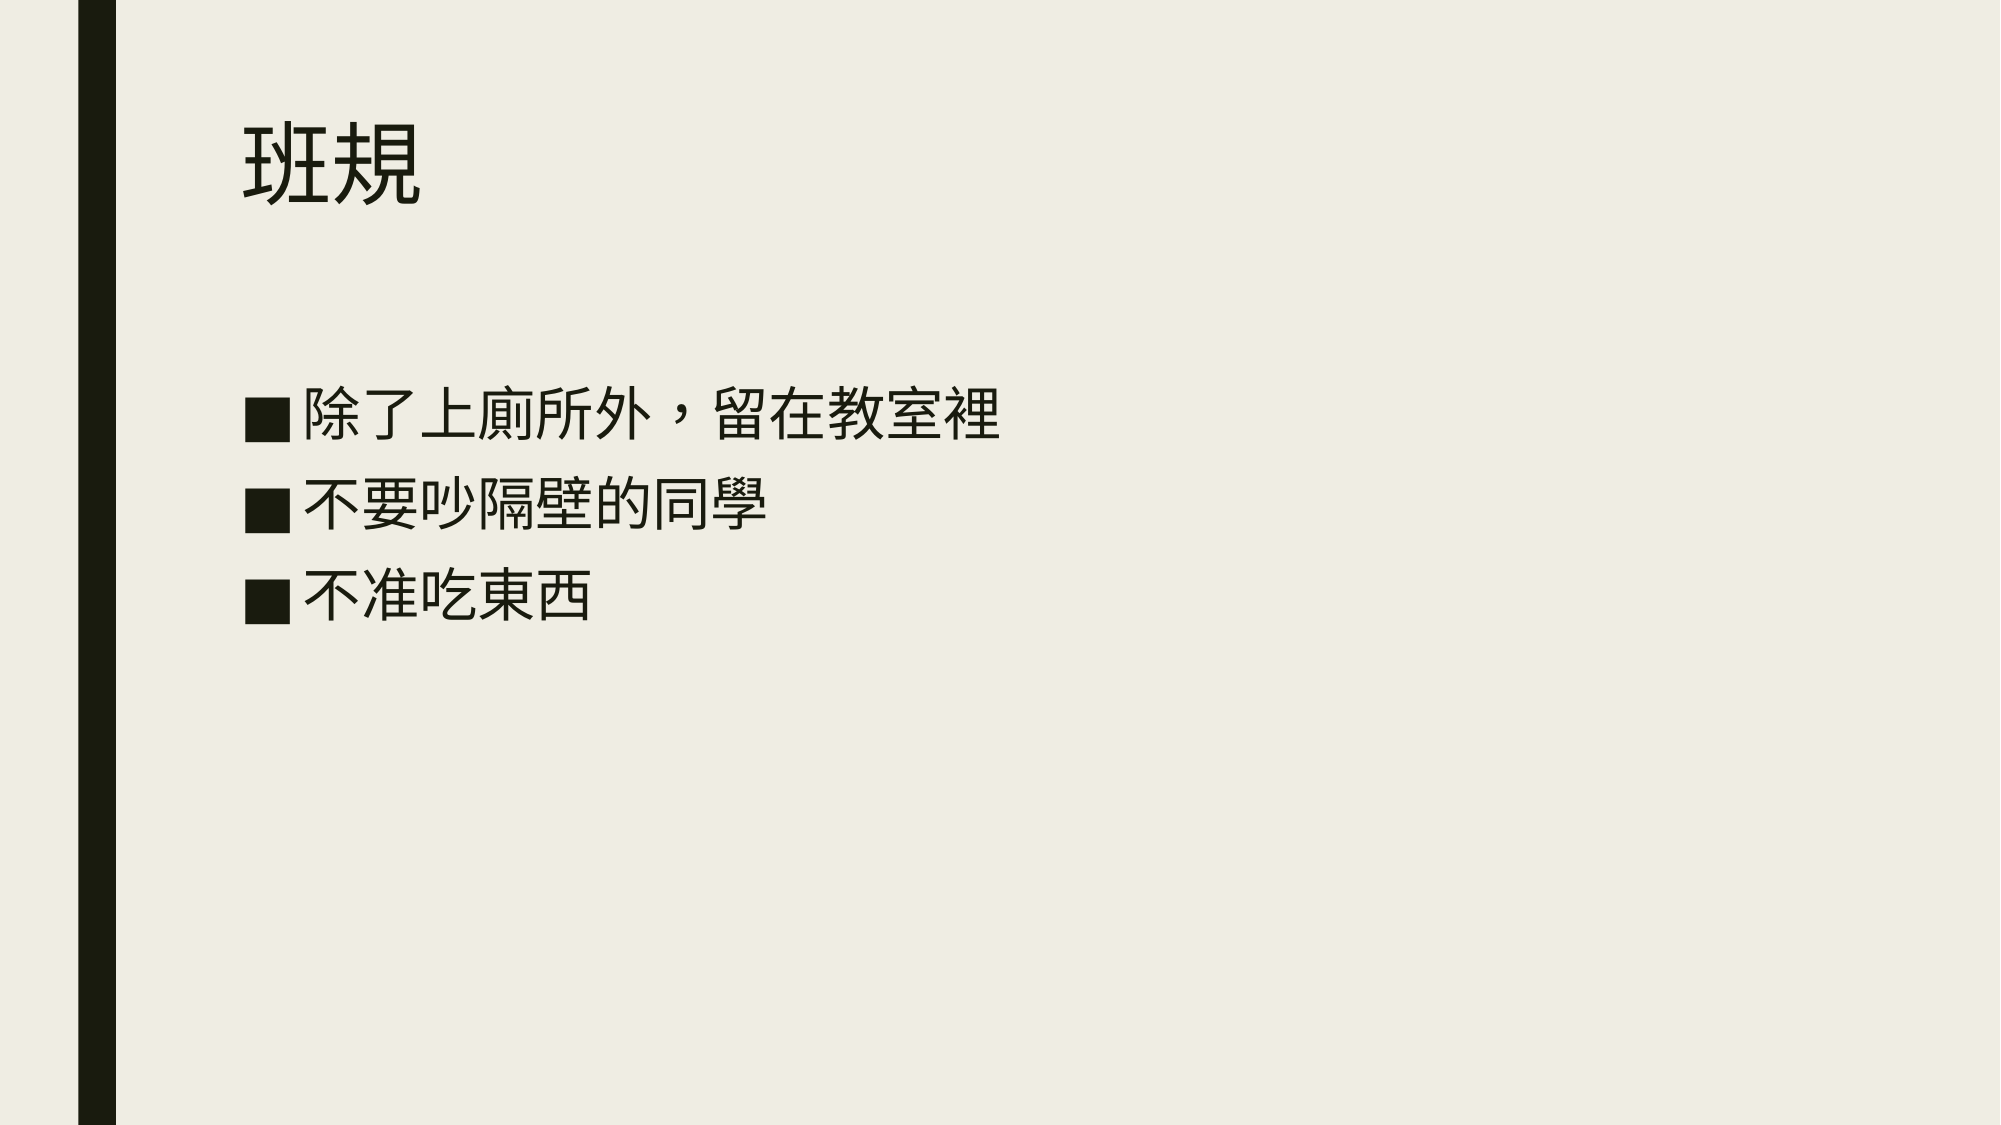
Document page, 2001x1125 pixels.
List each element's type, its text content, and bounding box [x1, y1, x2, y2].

title 班規 [225, 112, 1800, 357]
list 除了上廁所外，留在教室裡 不要吵隔壁的同學 不准吃東西 [225, 375, 1800, 963]
